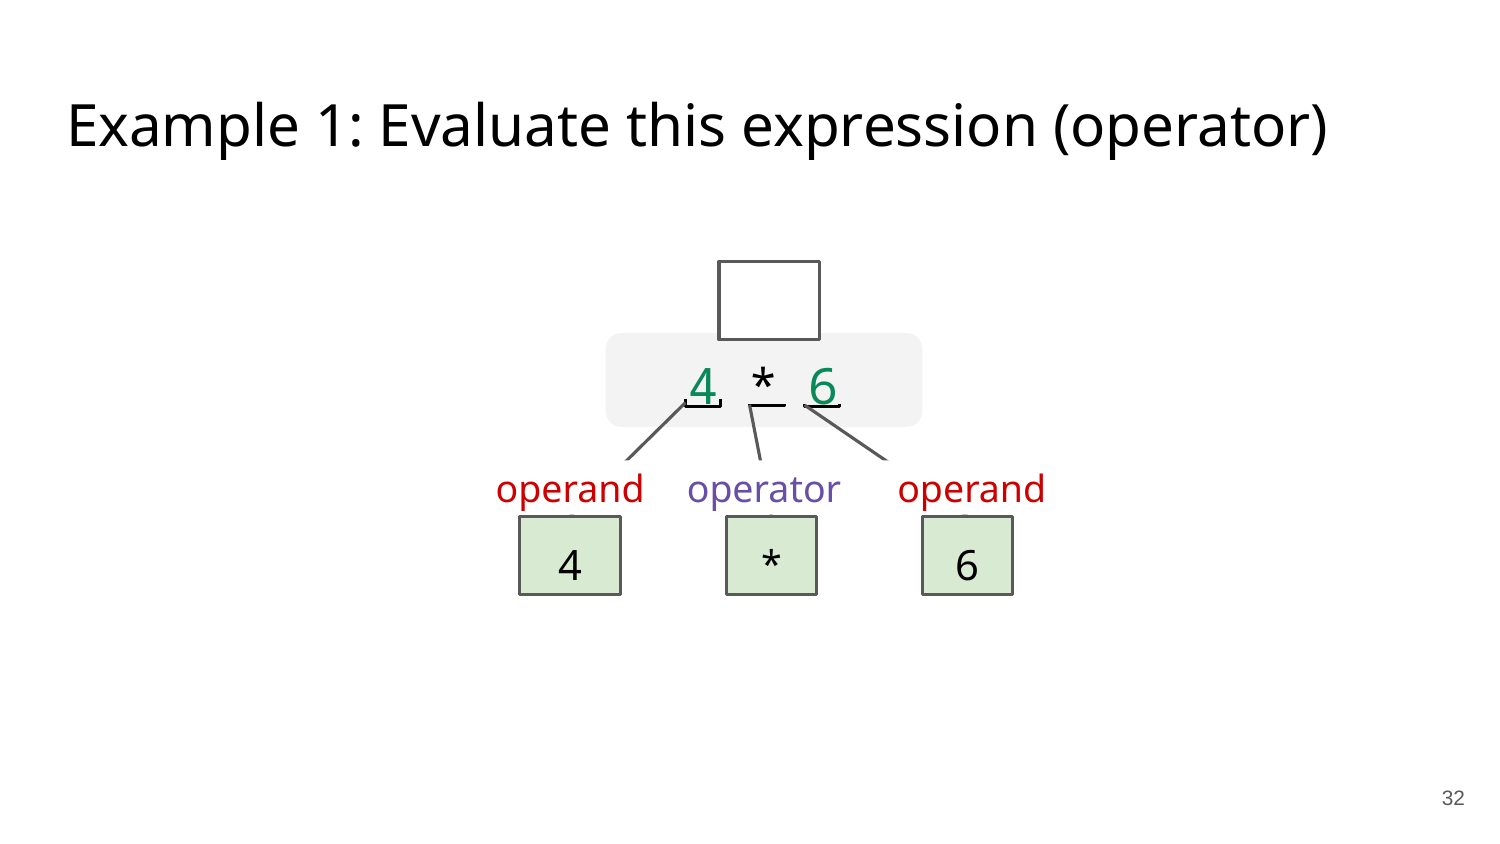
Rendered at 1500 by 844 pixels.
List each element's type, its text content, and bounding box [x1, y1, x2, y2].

text_box [719, 261, 820, 340]
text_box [766, 405, 772, 517]
text_box operand [470, 460, 564, 515]
text_box 6 [922, 516, 1013, 595]
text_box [821, 406, 968, 517]
text_box operator [776, 460, 816, 515]
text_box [569, 406, 703, 517]
text_box operand [971, 460, 1071, 515]
text_box * [726, 516, 817, 595]
text_box [685, 398, 721, 407]
text_box [806, 403, 840, 407]
text_box operator [708, 460, 761, 515]
title Example 1: Evaluate this expression (operator) [51, 72, 1449, 167]
text_box 4 * 6 [605, 333, 923, 427]
text_box 4 [519, 516, 621, 595]
slide_number 32 [1389, 764, 1480, 830]
